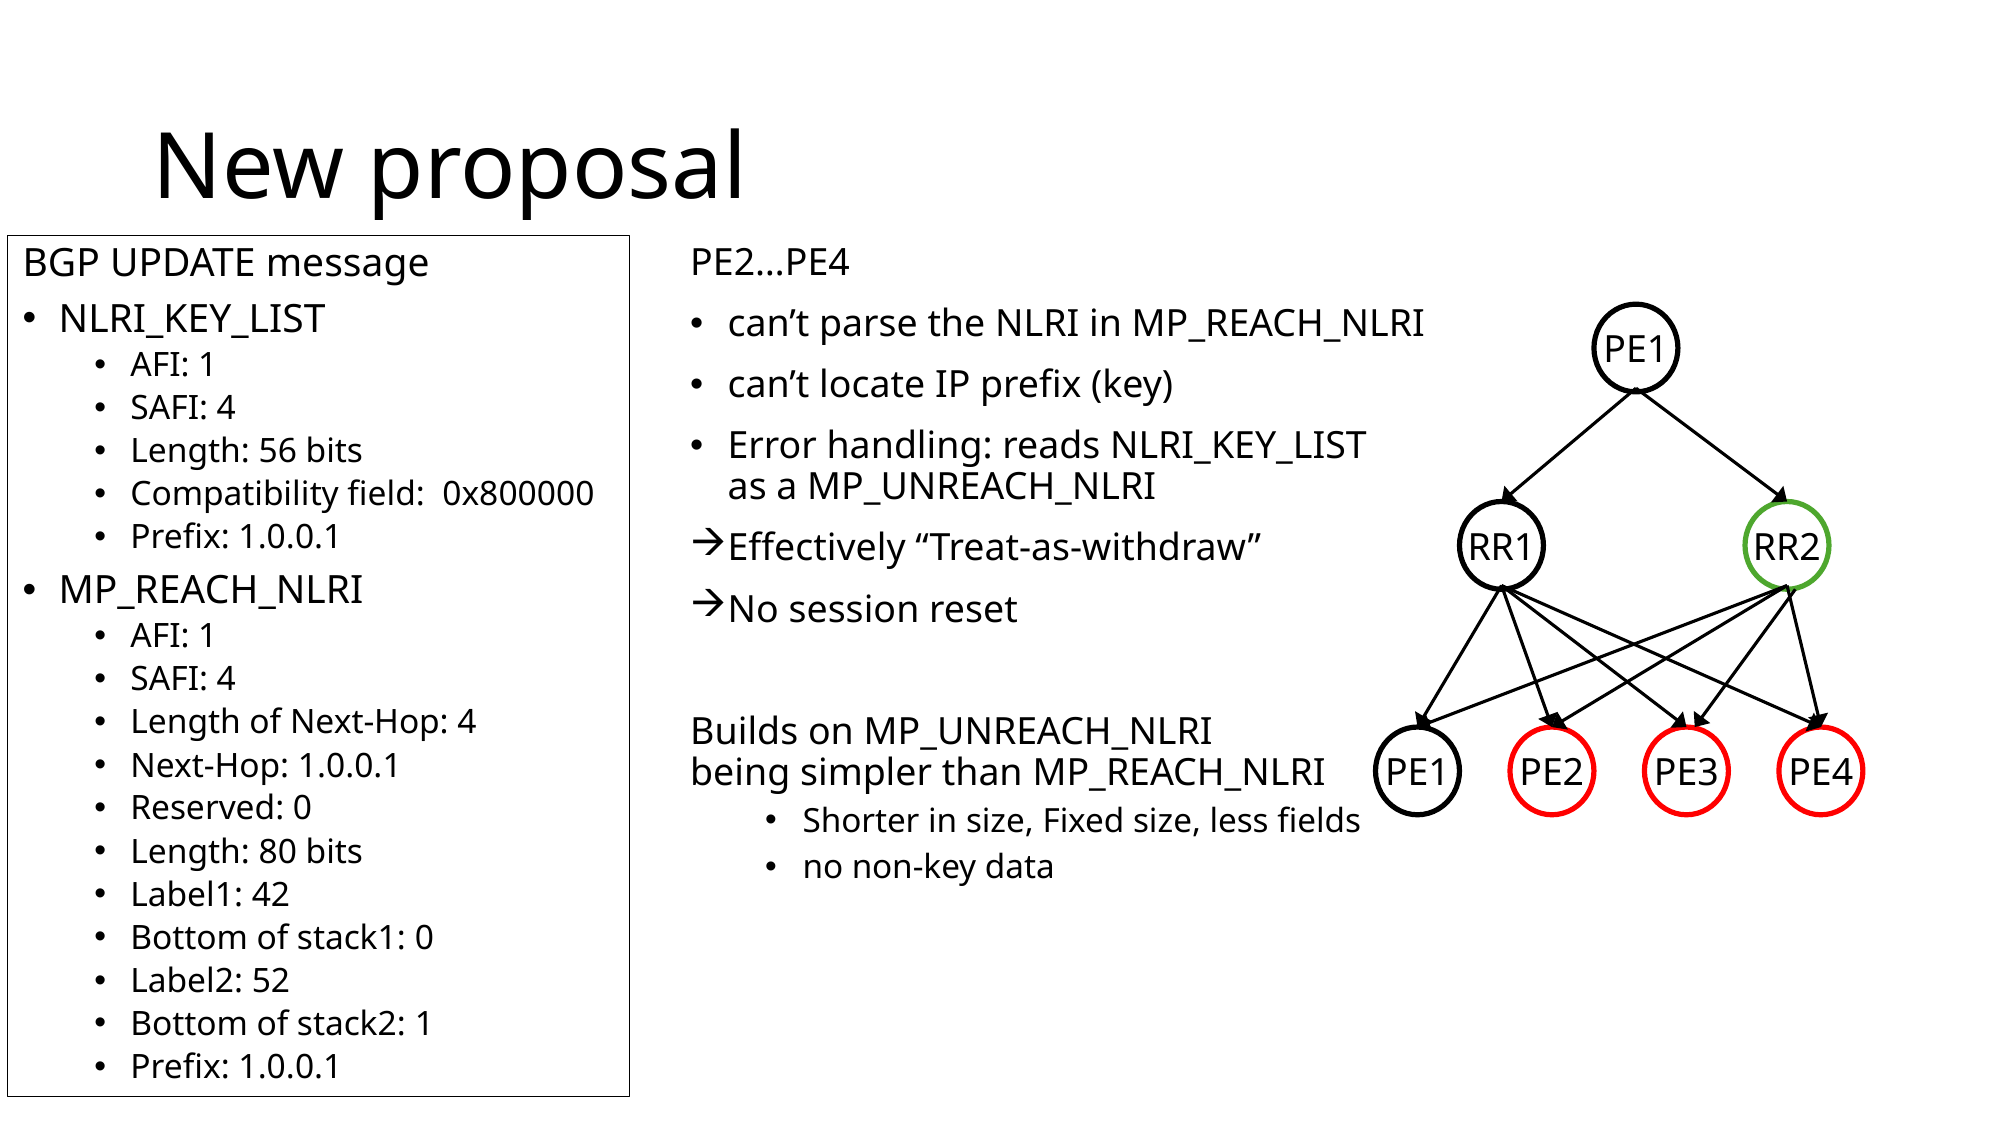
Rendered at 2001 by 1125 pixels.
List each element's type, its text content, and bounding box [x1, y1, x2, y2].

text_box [1786, 588, 1822, 728]
text_box PE2…PE4 can’t parse the NLRI in MP_REACH_NLRI can’t locate IP prefix (key) Error handling: reads NLRI_KEY_LIST as a MP_UNREACH_NLRI Effectively “Treat-as-withdraw” No session reset Builds on MP_UNREACH_NLRI being simpler than MP_REACH_NLRI Shorter in size, Fixed size, less fields no non-key data [675, 235, 1993, 1096]
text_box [1501, 391, 1635, 502]
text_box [1694, 588, 1786, 728]
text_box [1501, 588, 1551, 728]
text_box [1417, 588, 1500, 728]
list BGP UPDATE message NLRI_KEY_LIST AFI: 1 SAFI: 4 Length: 56 bits Compatibility field: 0x800000 Prefix: 1.0.0.1 MP_REACH_NLRI AFI: 1 SAFI: 4 Length of Next-Hop: 4 Next-Hop: 1.0.0.1 Reserved: 0 Length: 80 bits Label1: 42 Bottom of stack1: 0 Label2: 52 Bottom of stack2: 1 Prefix: 1.0.0.1 [7, 235, 630, 1096]
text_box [1635, 391, 1788, 502]
title New proposal [137, 59, 1863, 278]
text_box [1551, 588, 1694, 728]
